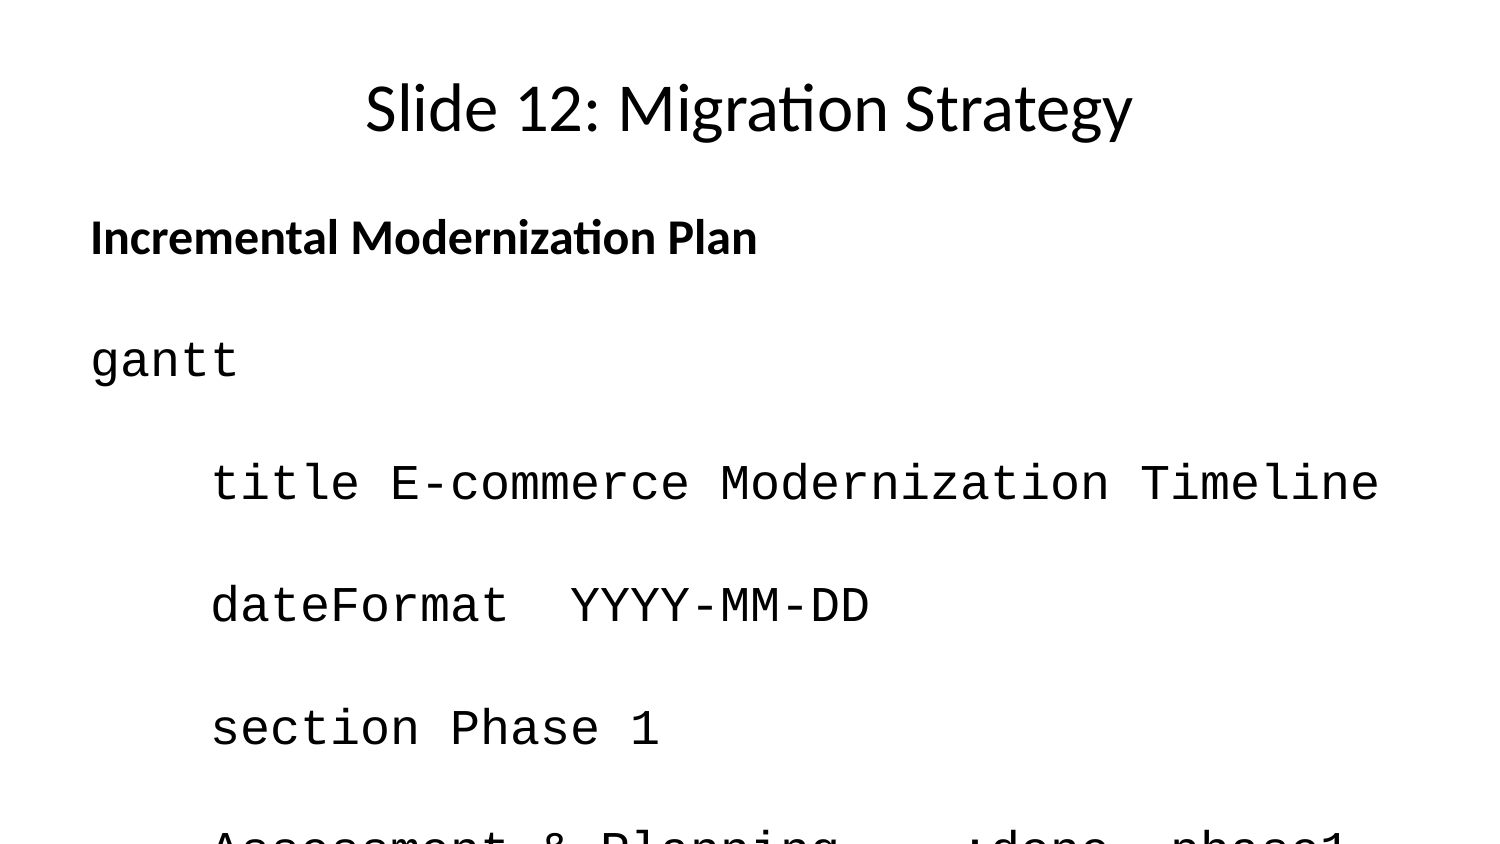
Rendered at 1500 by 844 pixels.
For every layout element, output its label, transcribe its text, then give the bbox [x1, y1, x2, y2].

title Slide 12: Migration Strategy [75, 33, 1425, 175]
list Incremental Modernization Plan gantt title E-commerce Modernization Timeline dateFormat YYYY-MM-DD section Phase 1 Assessment & Planning :done, phase1, 2024-01-01, 2w section Phase 2 Containerization :done, phase2, after phase1, 4w section Phase 3 Service Extraction :active, phase3, after phase2, 8w section Phase 4 Cloud Migration :phase4, after phase3, 6w section Phase 5 Optimization :phase5, after phase4, 4w Total: 6 months (vs 2 years traditional) [75, 196, 1425, 754]
